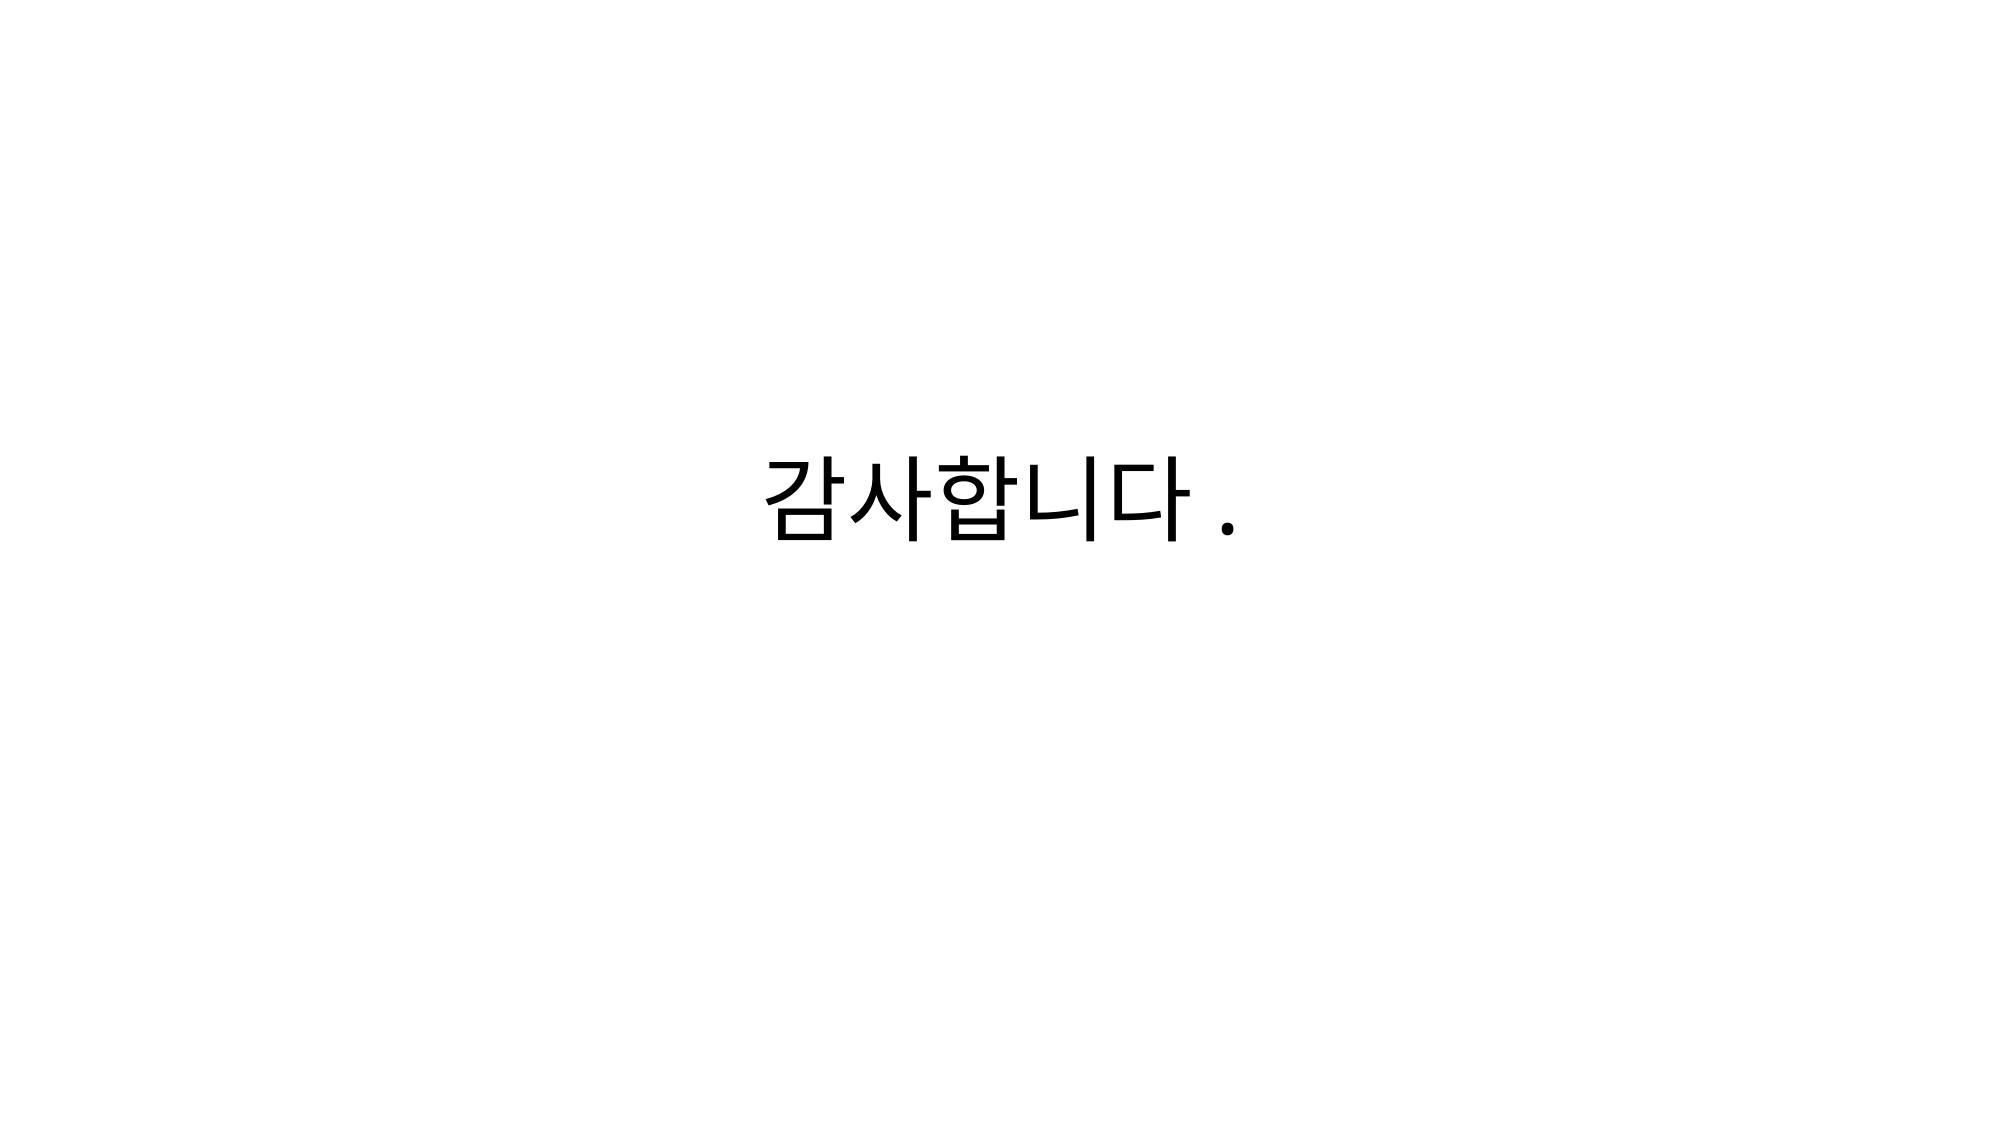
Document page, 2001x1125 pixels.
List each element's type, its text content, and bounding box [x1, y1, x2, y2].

text_box 감사합니다. [747, 433, 1253, 562]
